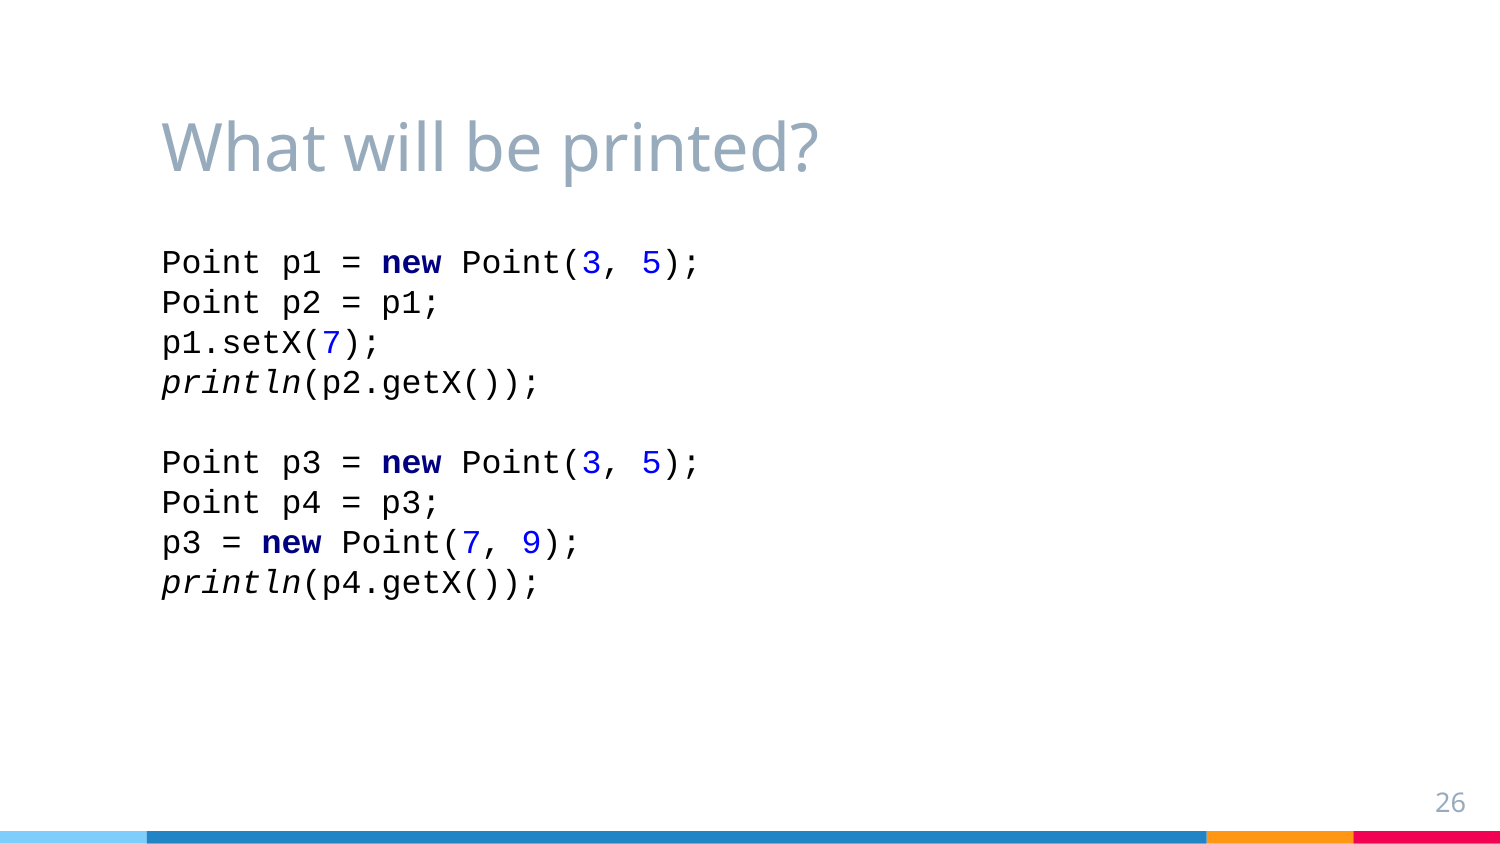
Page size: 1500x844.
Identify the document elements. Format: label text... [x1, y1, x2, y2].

slide_number 26 [1391, 770, 1482, 822]
list Point p1 = new Point(3, 5); Point p2 = p1; p1.setX(7); println(p2.getX()); Point p3 = new Point(3, 5); Point p4 = p3; p3 = new Point(7, 9); println(p4.getX()); [146, 225, 1207, 809]
title What will be printed? [146, 58, 1207, 200]
